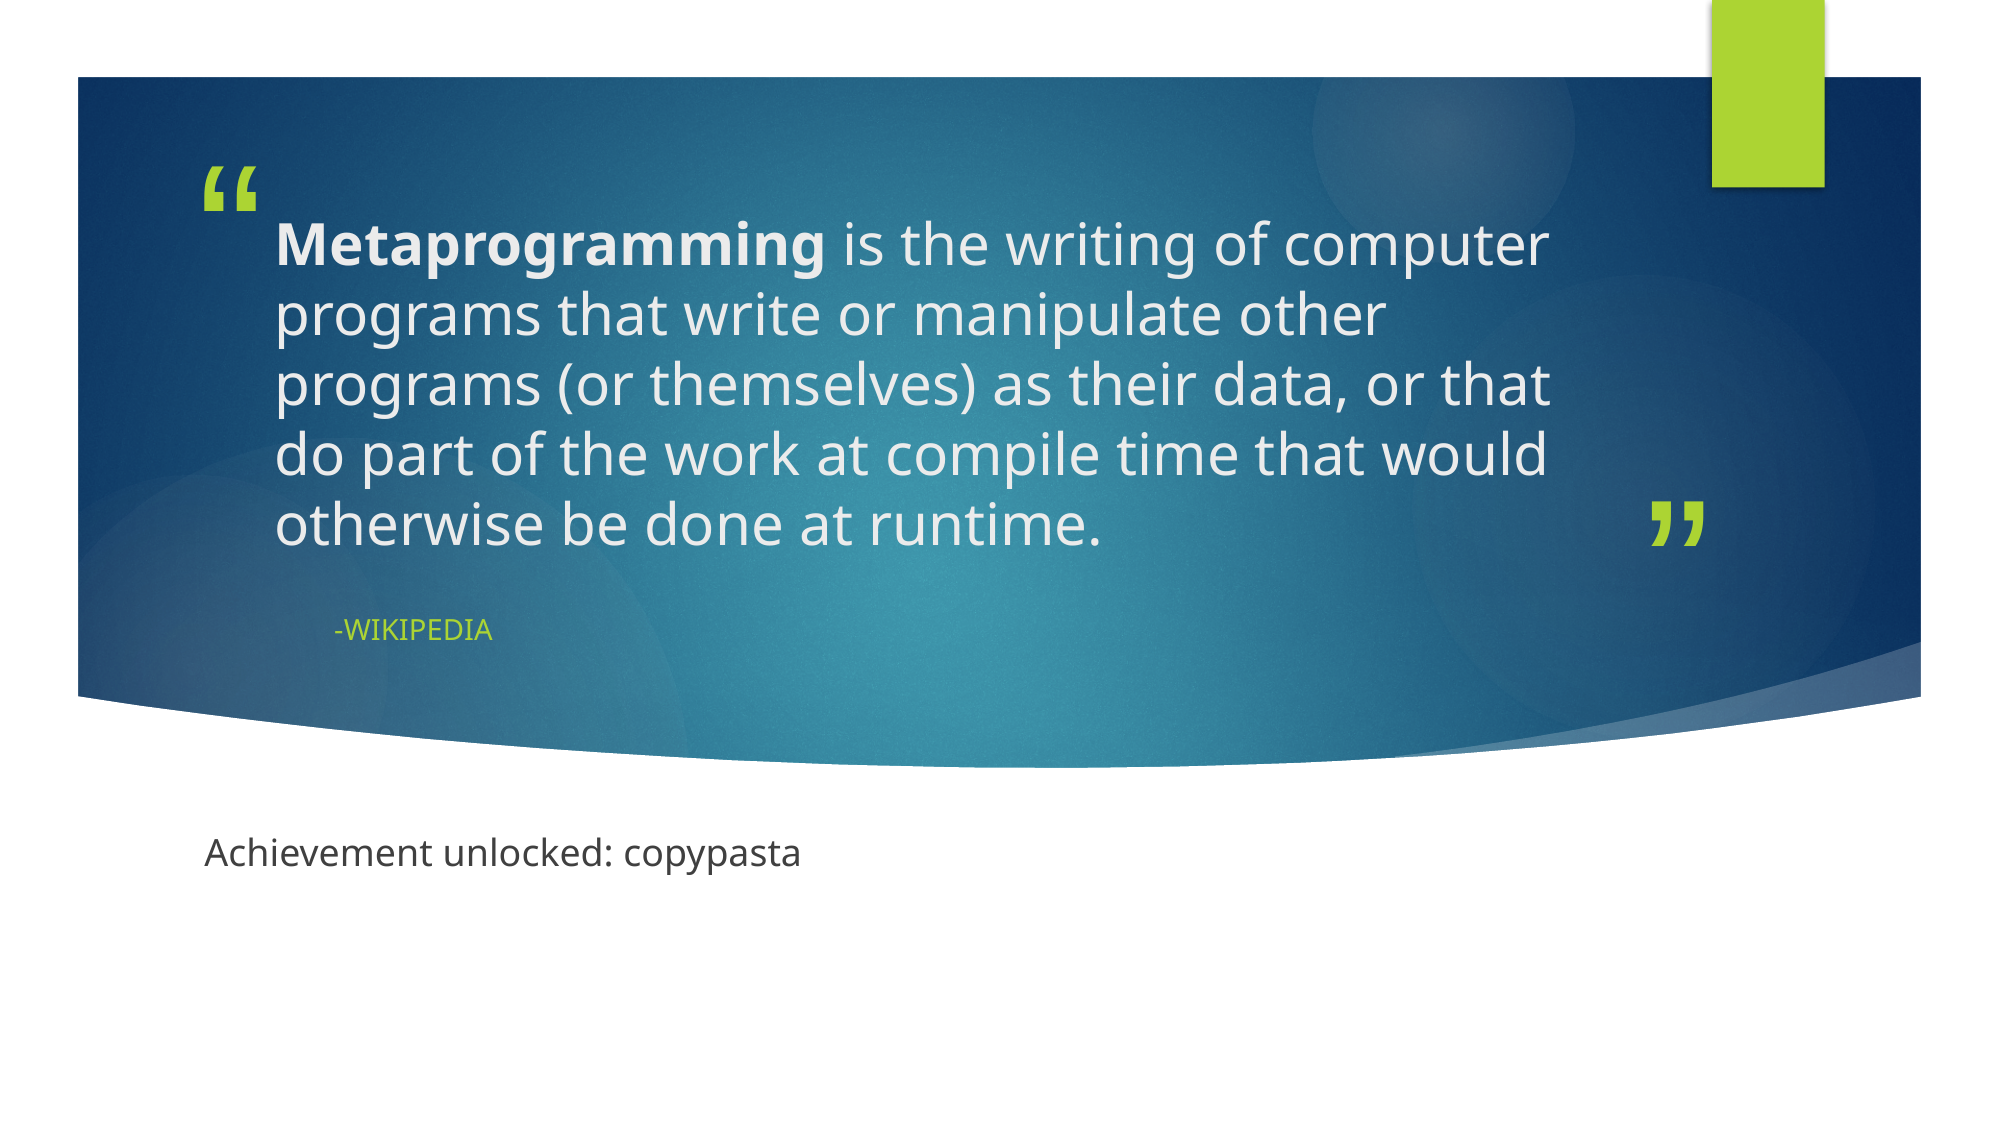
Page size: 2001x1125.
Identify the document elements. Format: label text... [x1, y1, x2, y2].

list Achievement unlocked: copypasta [189, 713, 1638, 989]
title Metaprogramming is the writing of computer programs that write or manipulate other programs (or themselves) as their data, or that do part of the work at compile time that would otherwise be done at runtime. [259, 160, 1647, 604]
list -Wikipedia [319, 603, 1587, 660]
